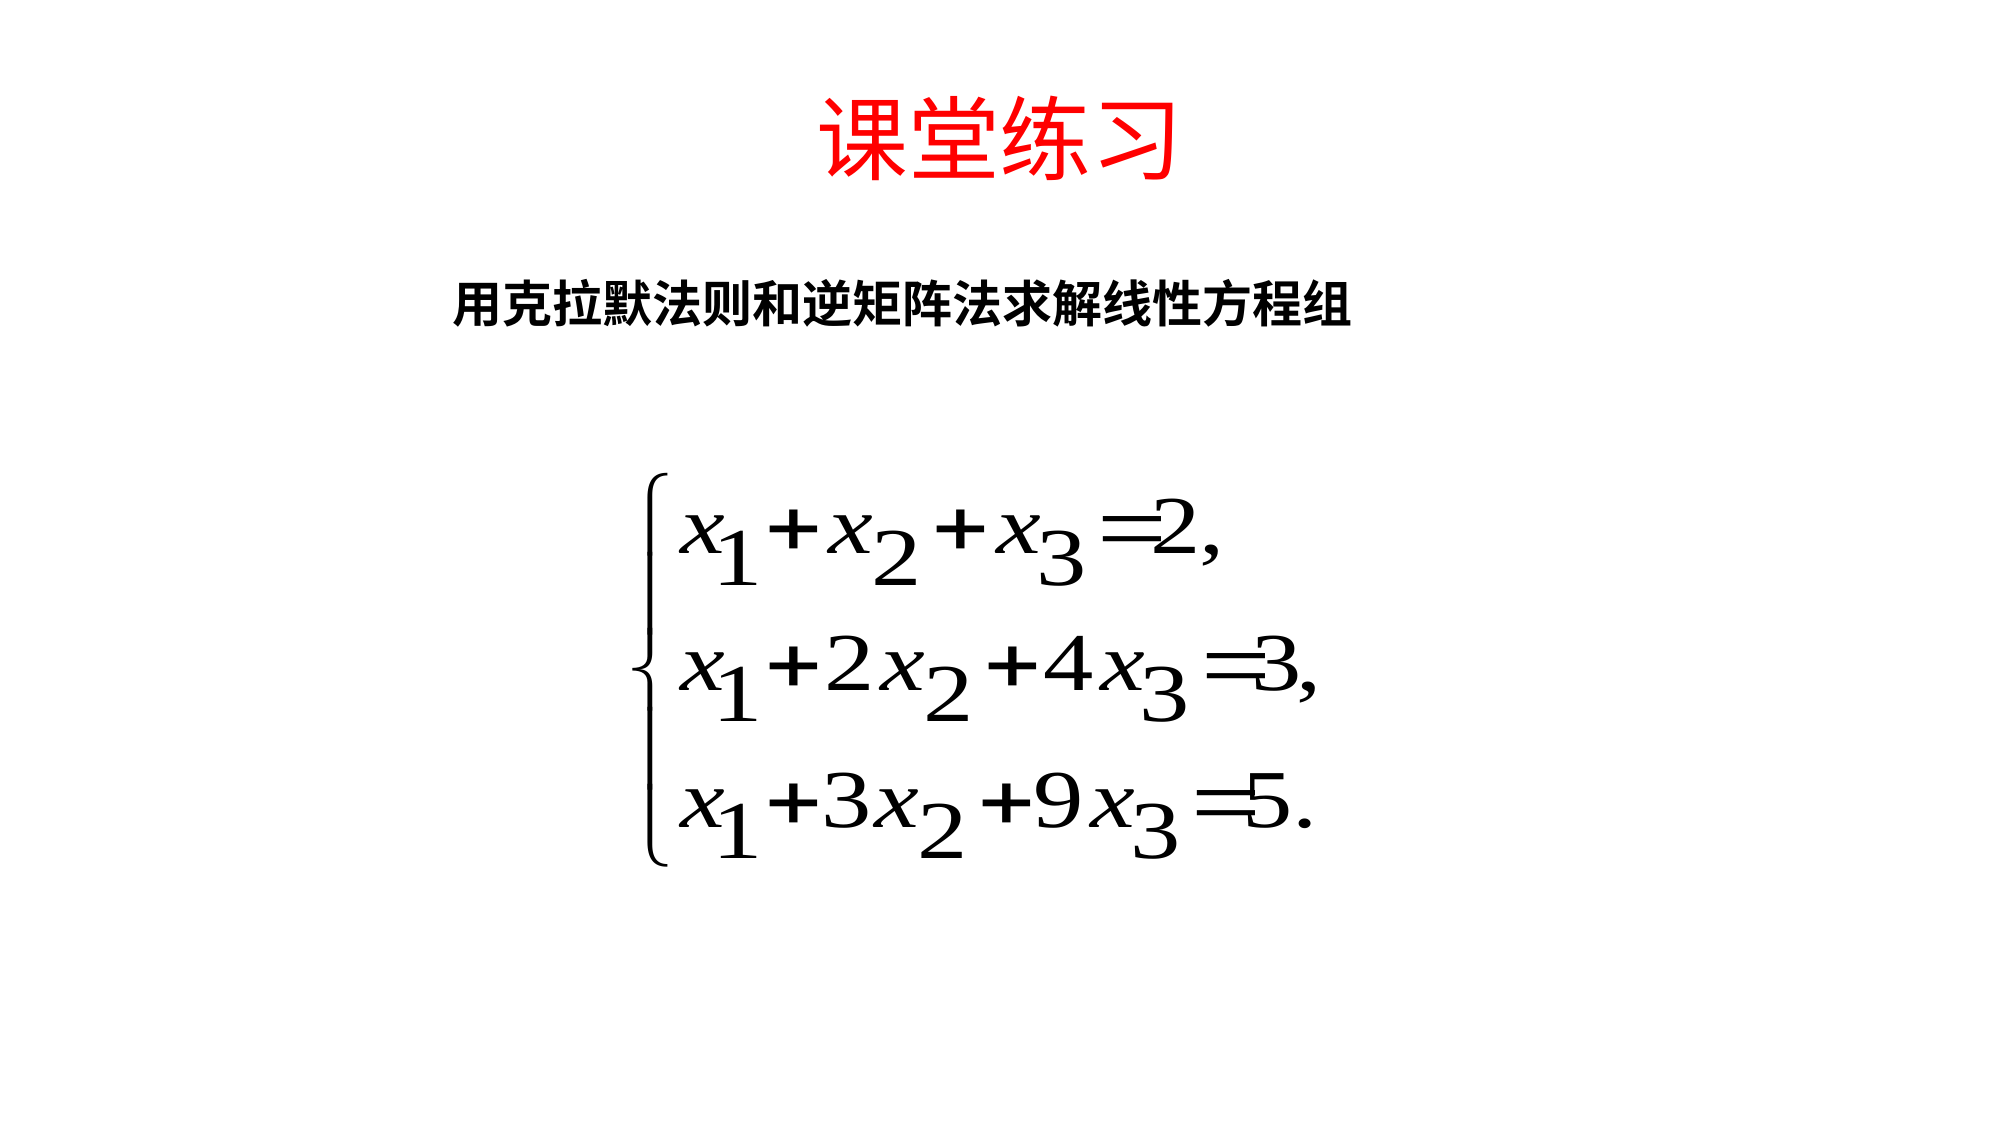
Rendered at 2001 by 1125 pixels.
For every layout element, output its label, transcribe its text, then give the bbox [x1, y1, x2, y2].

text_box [610, 456, 1340, 1007]
text_box 用克拉默法则和逆矩阵法求解线性方程组 [437, 264, 1563, 340]
text_box 课堂练习 [324, 74, 1675, 300]
